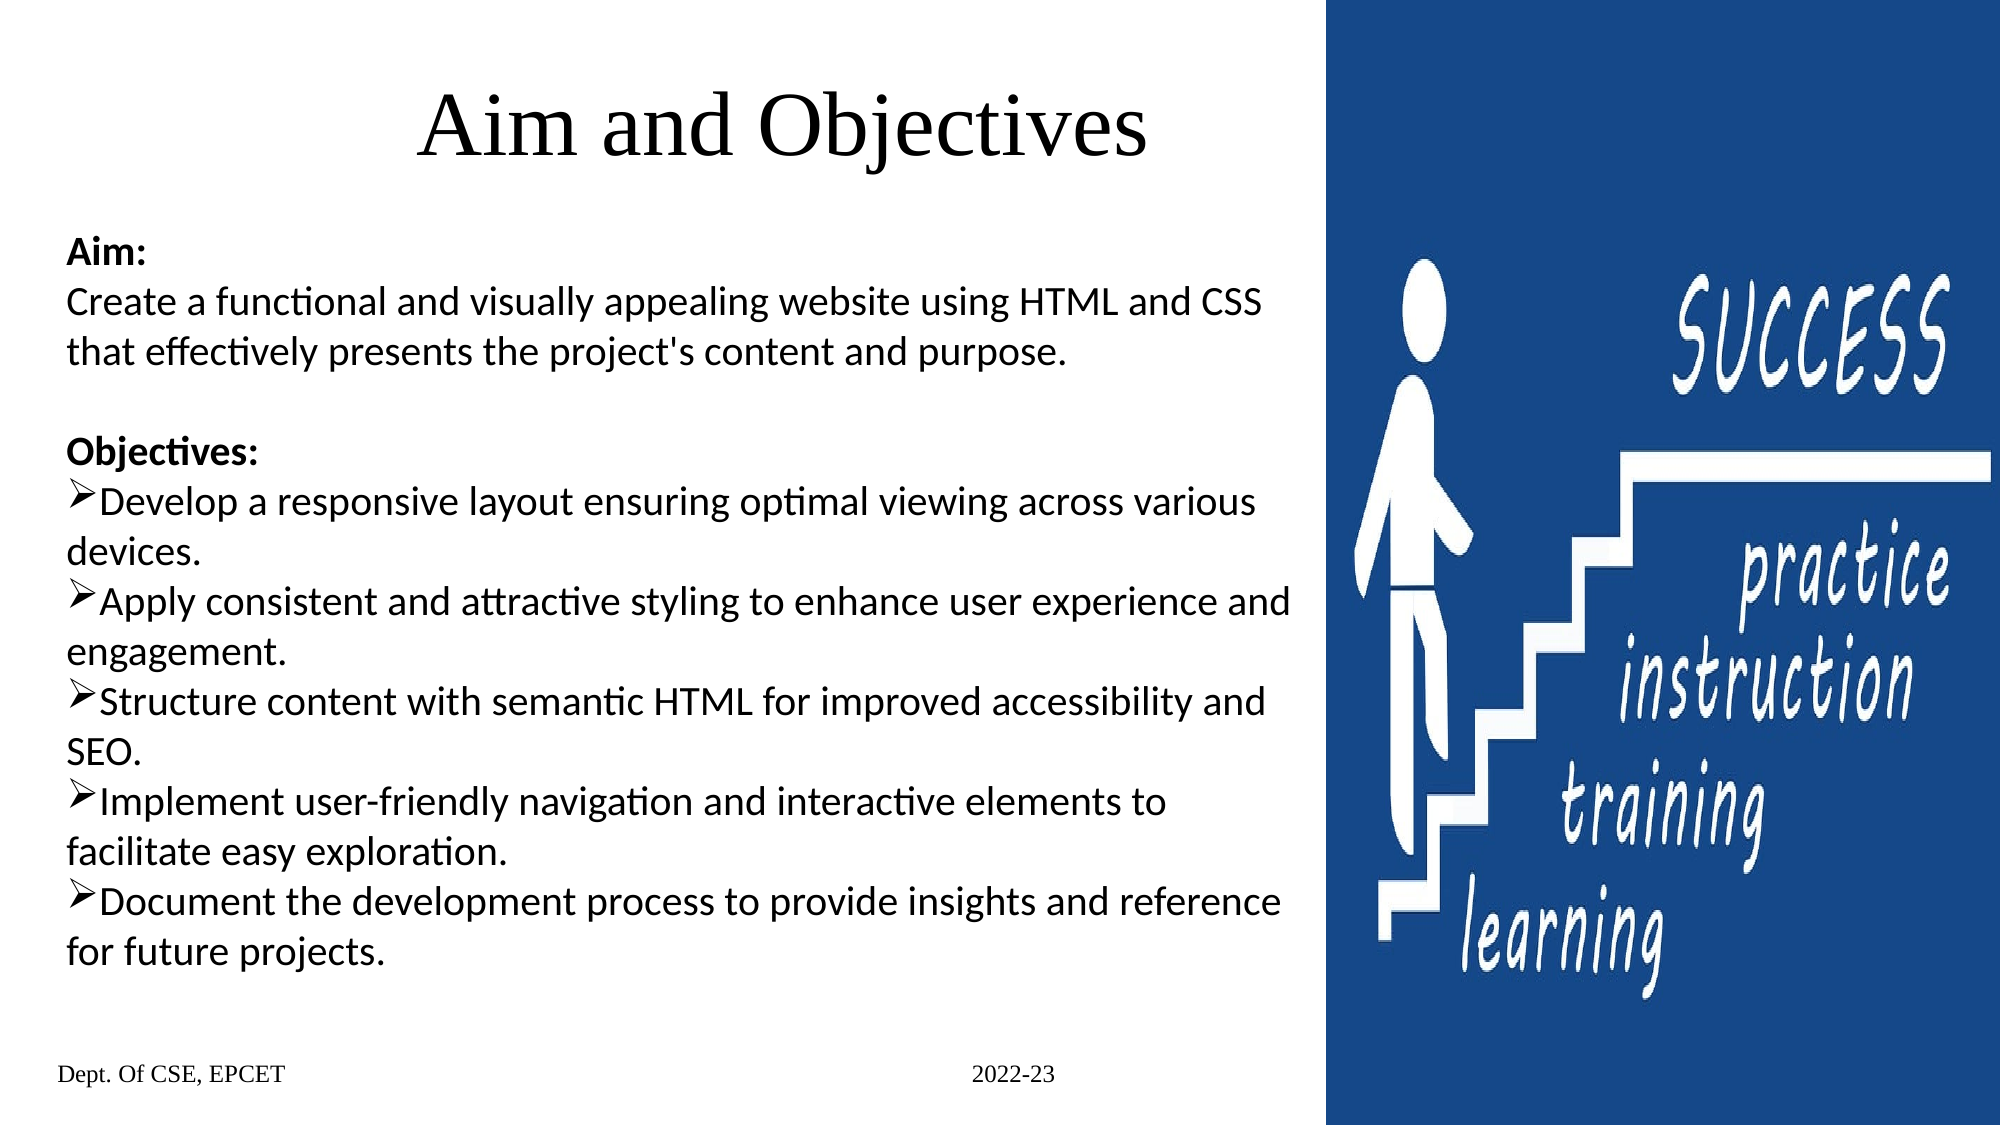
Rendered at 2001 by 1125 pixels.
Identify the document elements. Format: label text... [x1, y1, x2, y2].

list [1326, 0, 2000, 1125]
footer Dept. Of CSE, EPCET 2022-23 Internship(18CSI85) [30, 1042, 1326, 1103]
text_box Aim: Create a functional and visually appealing website using HTML and CSS that effectively presents the project's content and purpose. Objectives: Develop a responsive layout ensuring optimal viewing across various devices. Apply consistent and attractive styling to enhance user experience and engagement. Structure content with semantic HTML for improved accessibility and SEO. Implement user-friendly navigation and interactive elements to facilitate easy exploration. Document the development process to provide insights and reference for future projects. [51, 216, 1308, 982]
title Aim and Objectives [137, 59, 1326, 191]
